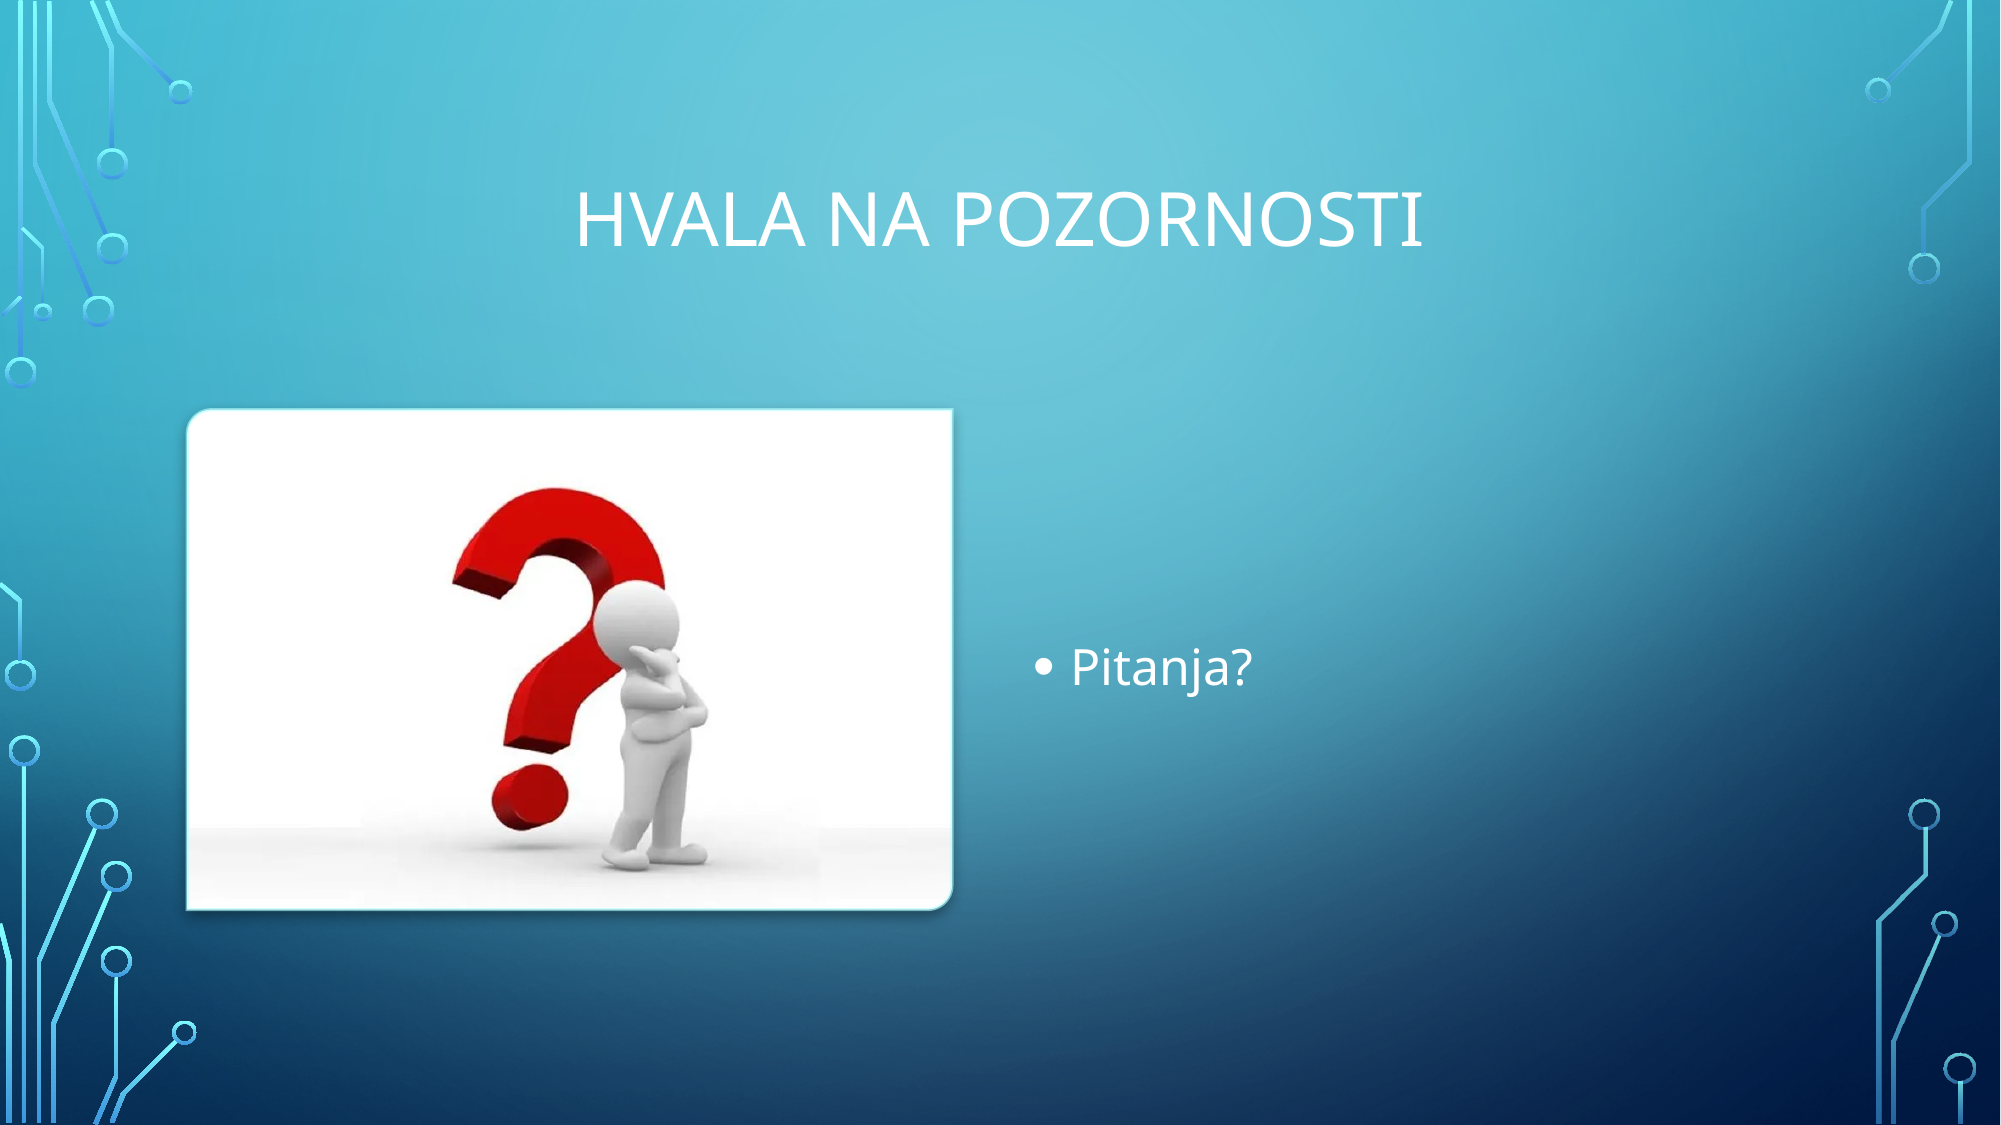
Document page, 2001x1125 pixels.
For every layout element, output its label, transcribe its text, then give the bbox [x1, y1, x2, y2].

list Pitanja? [1017, 369, 1813, 950]
picture [186, 409, 953, 910]
title Hvala na pozornosti [187, 101, 1813, 344]
